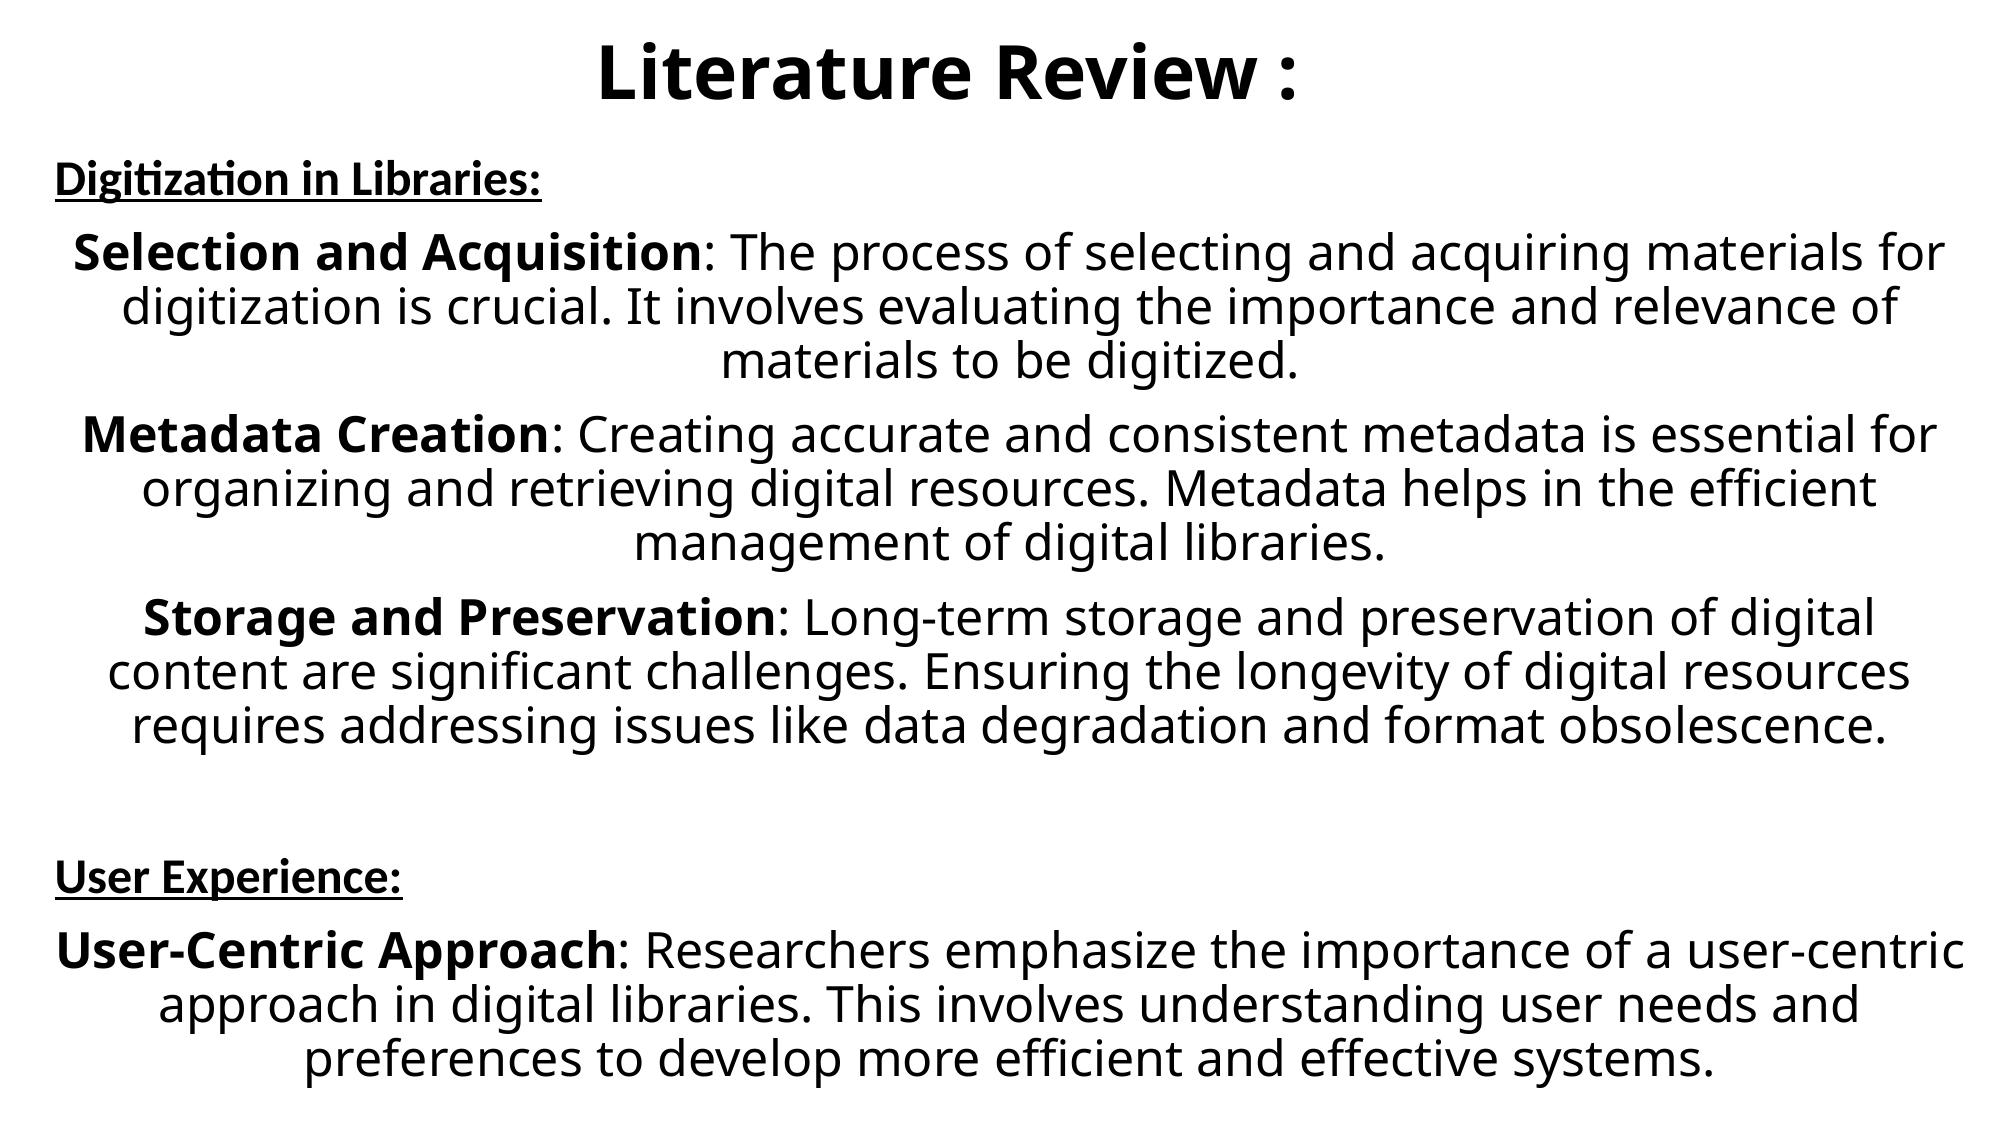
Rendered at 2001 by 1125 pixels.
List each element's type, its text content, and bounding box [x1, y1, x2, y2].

title Literature Review : [197, 0, 1698, 124]
subtitle Digitization in Libraries: Selection and Acquisition: The process of selecting and acquiring materials for digitization is crucial. It involves evaluating the importance and relevance of materials to be digitized. Metadata Creation: Creating accurate and consistent metadata is essential for organizing and retrieving digital resources. Metadata helps in the efficient management of digital libraries. Storage and Preservation: Long-term storage and preservation of digital content are significant challenges. Ensuring the longevity of digital resources requires addressing issues like data degradation and format obsolescence. User Experience: User-Centric Approach: Researchers emphasize the importance of a user-centric approach in digital libraries. This involves understanding user needs and preferences to develop more efficient and effective systems. [39, 144, 1982, 1025]
